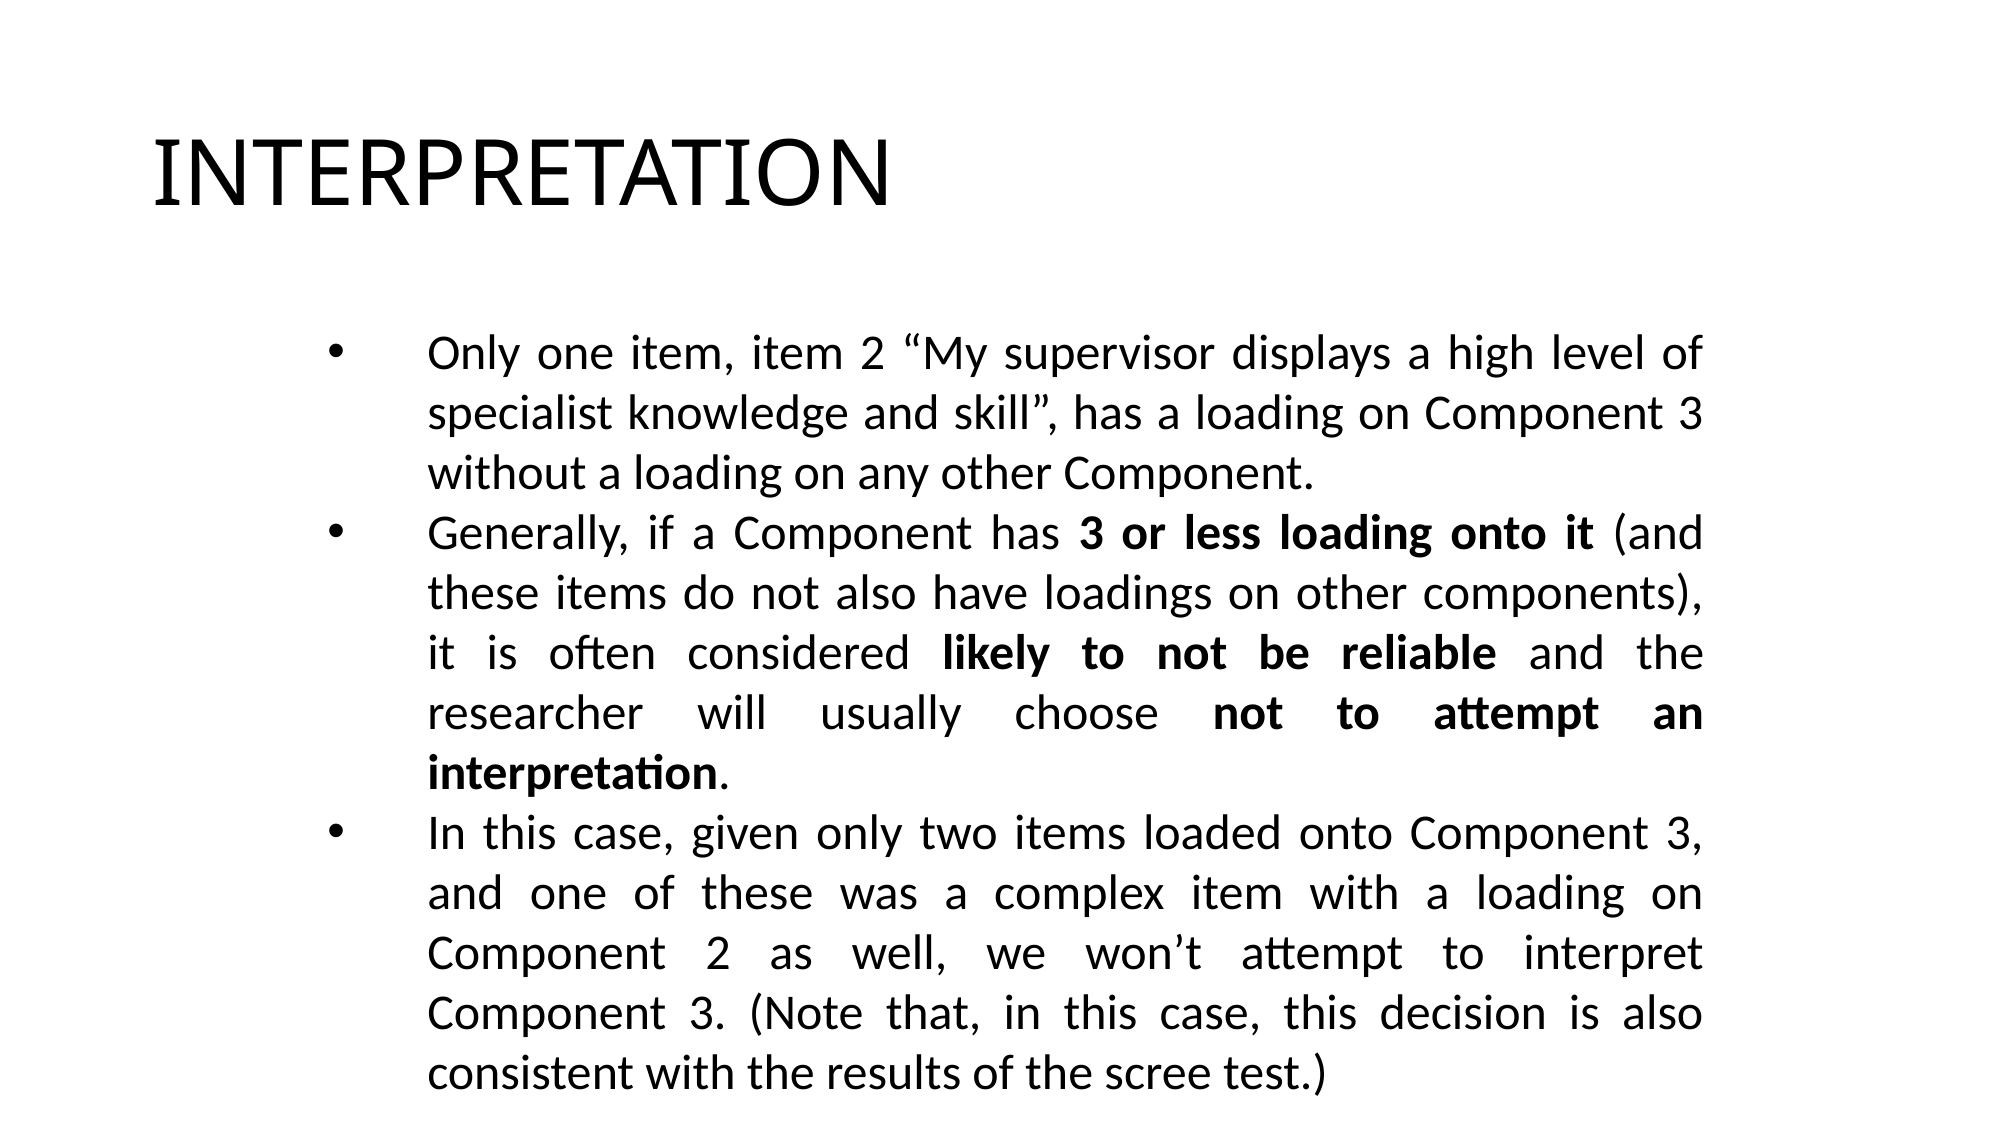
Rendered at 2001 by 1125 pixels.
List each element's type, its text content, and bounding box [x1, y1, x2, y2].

text_box INTERPRETATION [137, 59, 1863, 278]
text_box Only one item, item 2 “My supervisor displays a high level of specialist knowledge and skill”, has a loading on Component 3 without a loading on any other Component. Generally, if a Component has 3 or less loading onto it (and these items do not also have loadings on other components), it is often considered likely to not be reliable and the researcher will usually choose not to attempt an interpretation. In this case, given only two items loaded onto Component 3, and one of these was a complex item with a loading on Component 2 as well, we won’t attempt to interpret Component 3. (Note that, in this case, this decision is also consistent with the results of the scree test.) [312, 312, 1719, 1125]
